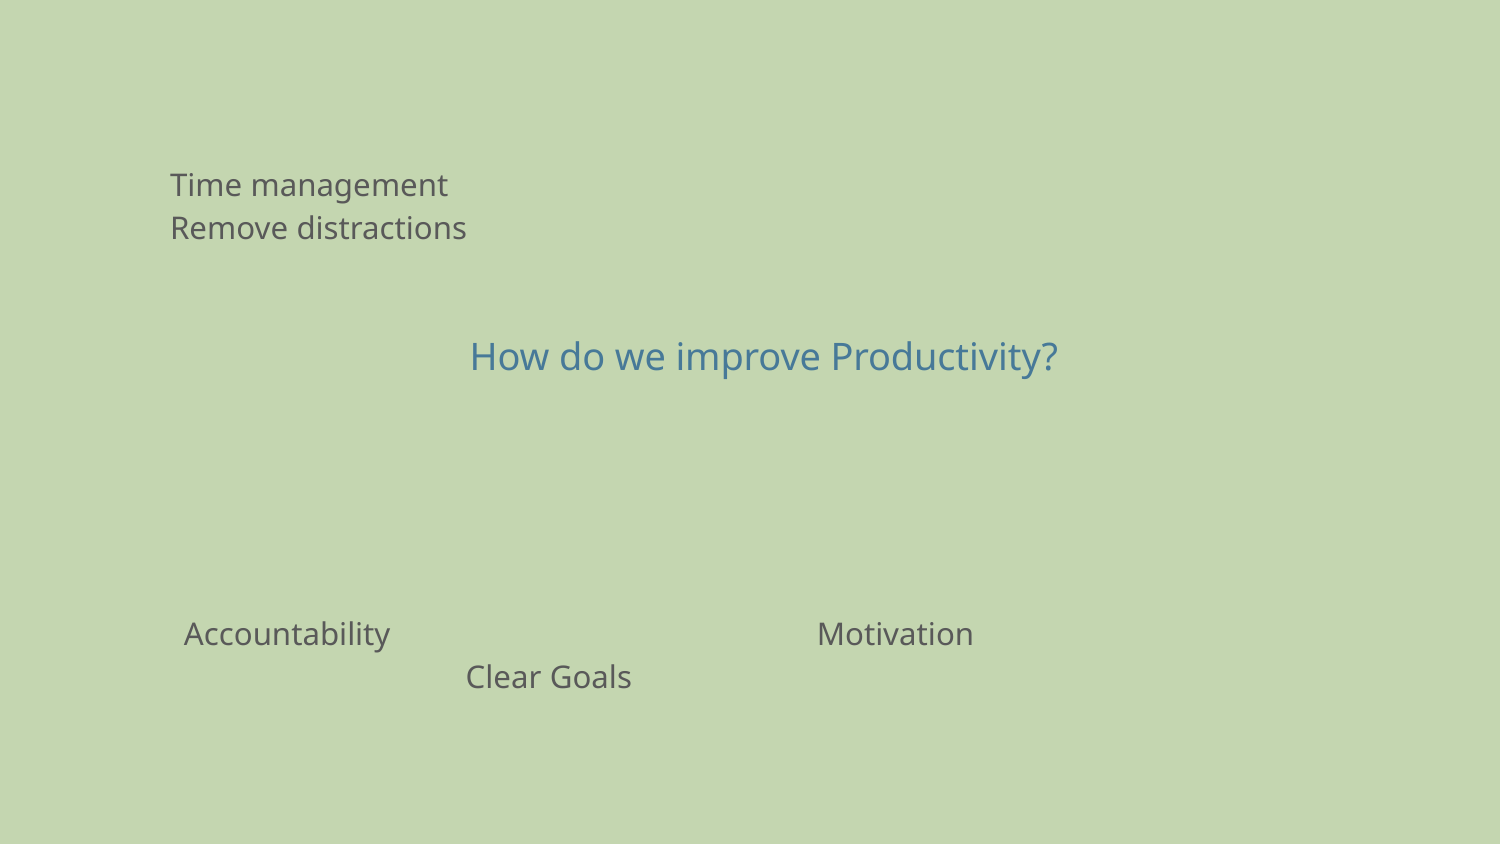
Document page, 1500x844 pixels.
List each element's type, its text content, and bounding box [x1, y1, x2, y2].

text_box Accountability Motivation Clear Goals [168, 593, 1362, 710]
text_box Time management Remove distractions [154, 144, 1382, 261]
title How do we improve Productivity? [435, 315, 1093, 410]
